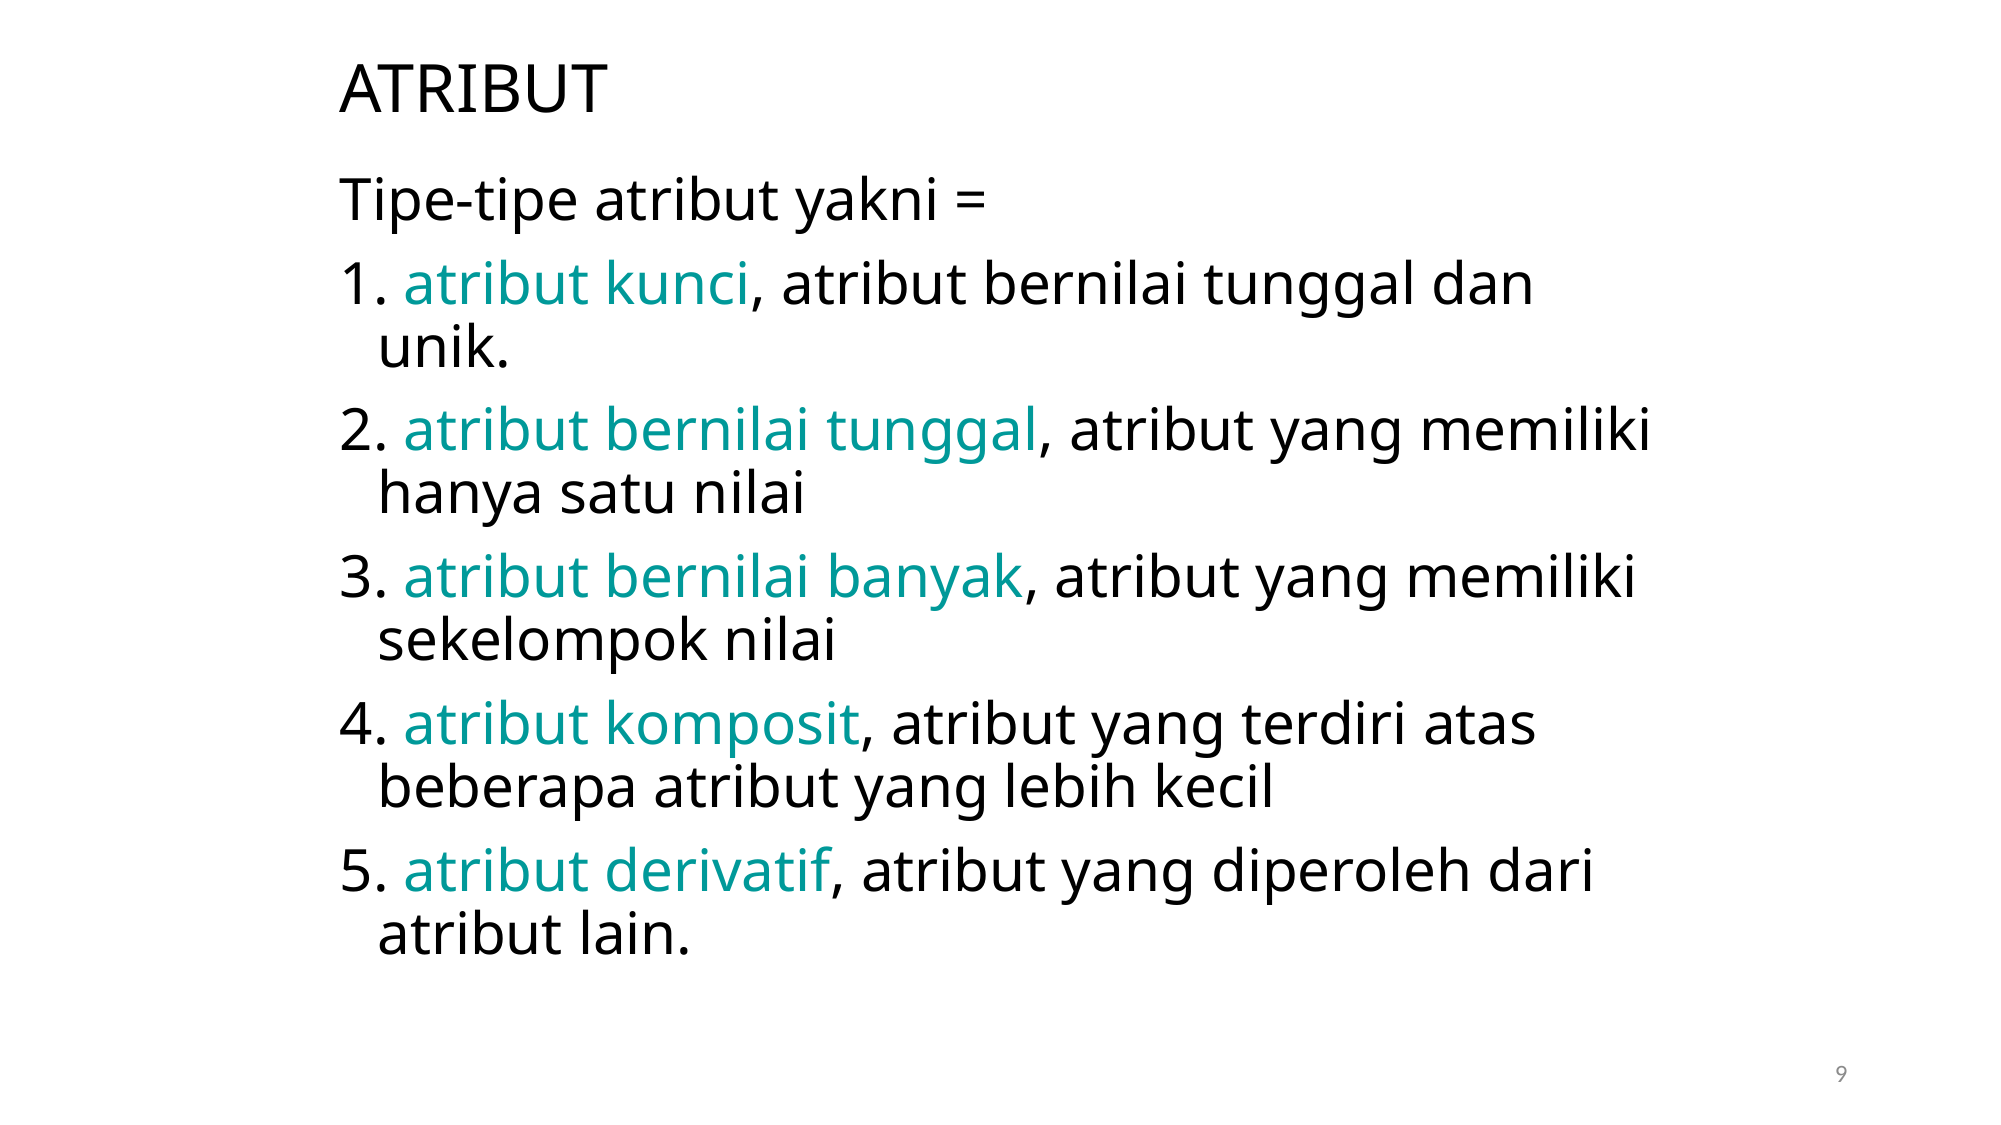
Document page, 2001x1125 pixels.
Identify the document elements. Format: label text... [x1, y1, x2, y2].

list Tipe-tipe atribut yakni = 1. atribut kunci, atribut bernilai tunggal dan unik. 2. atribut bernilai tunggal, atribut yang memiliki hanya satu nilai 3. atribut bernilai banyak, atribut yang memiliki sekelompok nilai 4. atribut komposit, atribut yang terdiri atas beberapa atribut yang lebih kecil 5. atribut derivatif, atribut yang diperoleh dari atribut lain. [324, 162, 1675, 1005]
title ATRIBUT [324, 45, 1675, 138]
slide_number 9 [1412, 1042, 1863, 1103]
